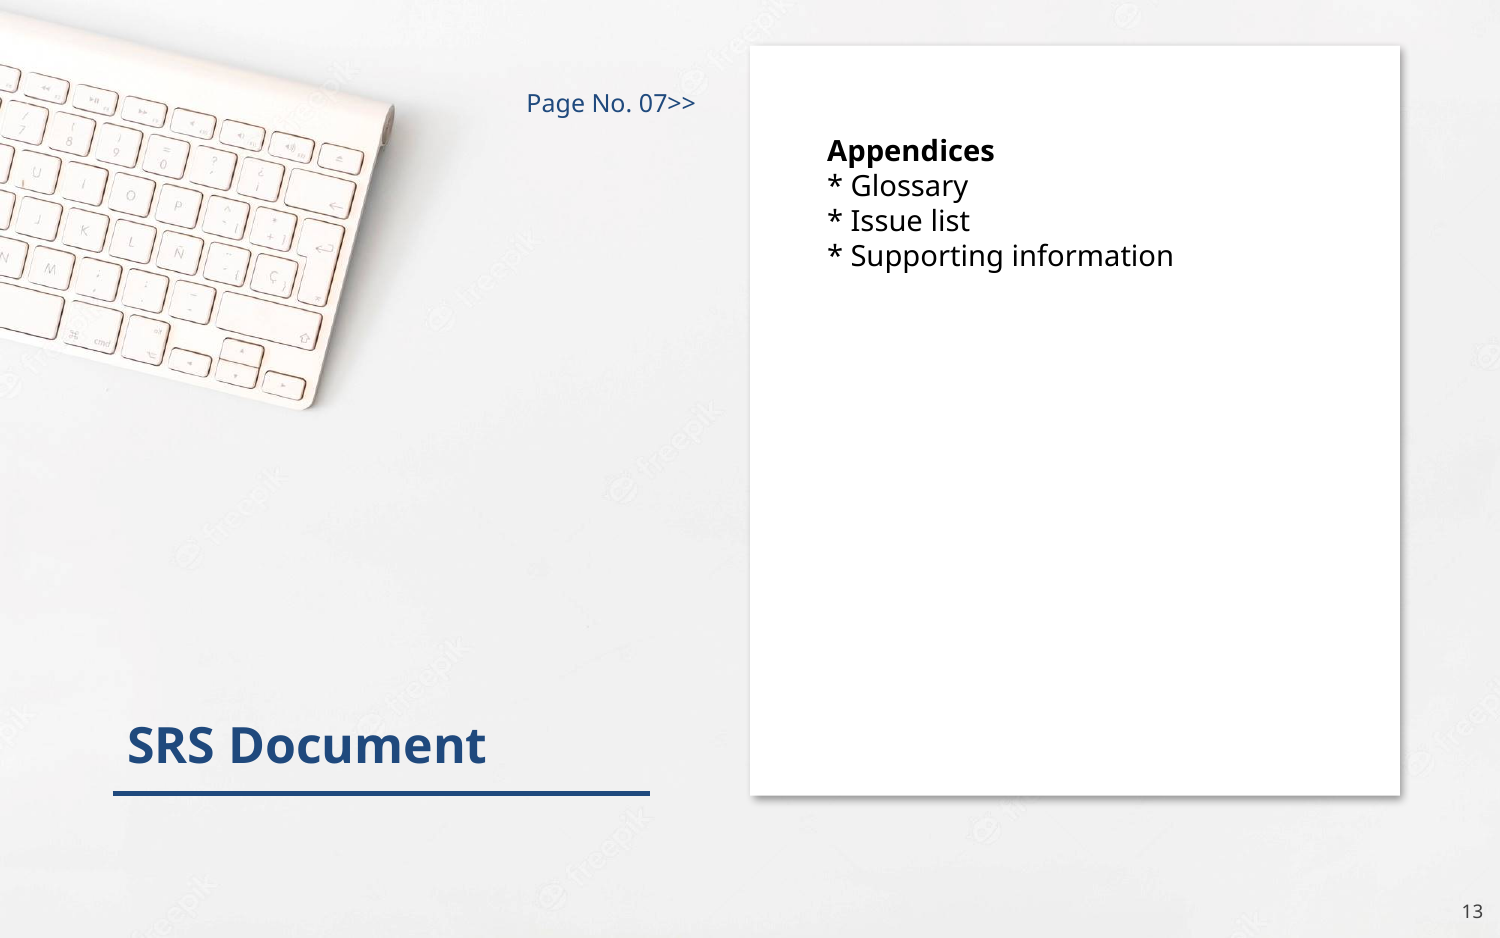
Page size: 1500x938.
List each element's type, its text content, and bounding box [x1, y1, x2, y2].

slide_number 13 [1148, 888, 1499, 938]
text_box Page No. 07>> [511, 79, 712, 125]
text_box Appendices * Glossary * Issue list * Supporting information [812, 125, 1338, 280]
picture [0, 0, 1500, 938]
text_box SRS Document [112, 706, 713, 782]
text_box [748, 43, 1402, 798]
